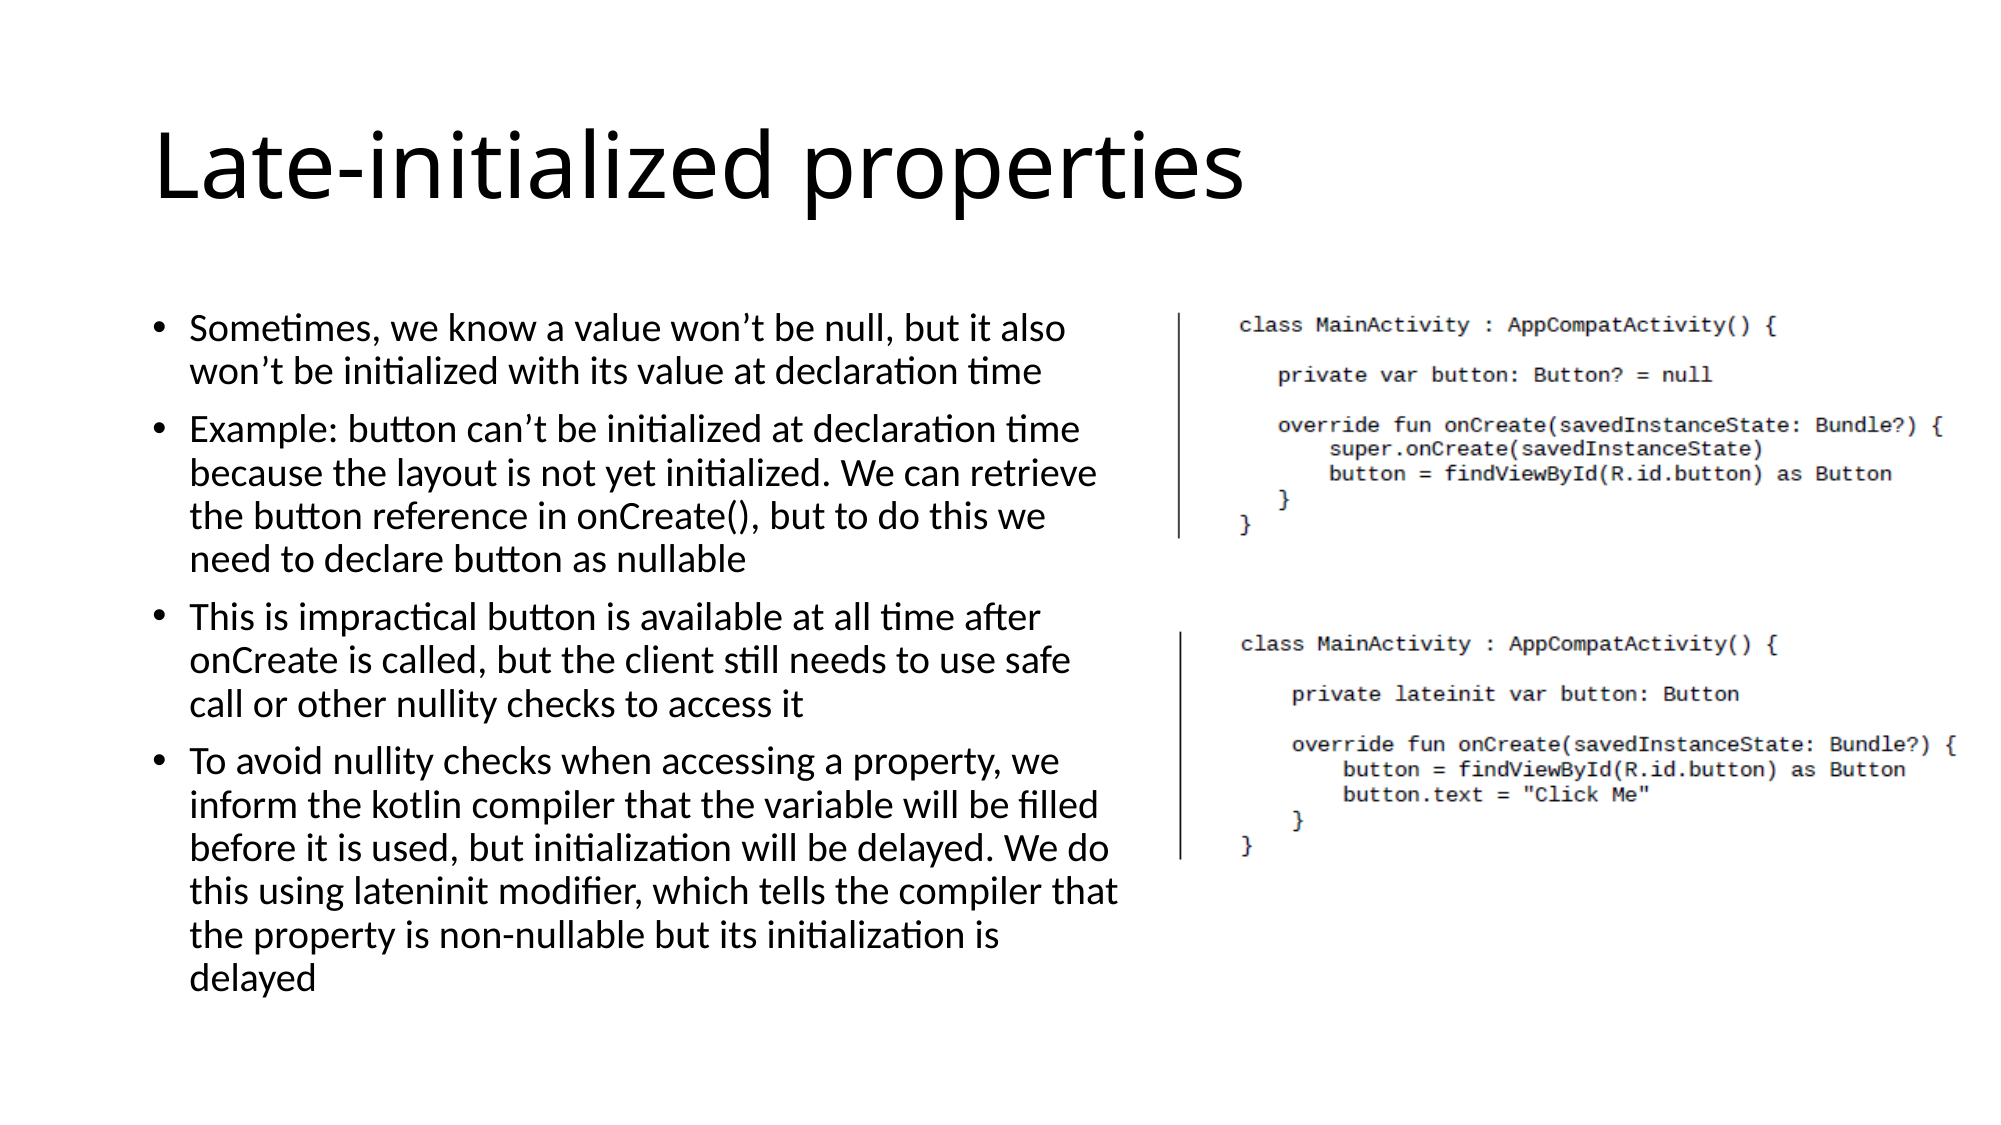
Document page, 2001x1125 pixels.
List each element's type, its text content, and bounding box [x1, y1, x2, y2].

picture [1158, 621, 1970, 863]
title Late-initialized properties [137, 59, 1863, 278]
picture [1169, 299, 1958, 545]
list Sometimes, we know a value won’t be null, but it also won’t be initialized with its value at declaration time Example: button can’t be initialized at declaration time because the layout is not yet initialized. We can retrieve the button reference in onCreate(), but to do this we need to declare button as nullable This is impractical button is available at all time after onCreate is called, but the client still needs to use safe call or other nullity checks to access it To avoid nullity checks when accessing a property, we inform the kotlin compiler that the variable will be filled before it is used, but initialization will be delayed. We do this using lateninit modifier, which tells the compiler that the property is non-nullable but its initialization is delayed [137, 299, 1139, 1014]
